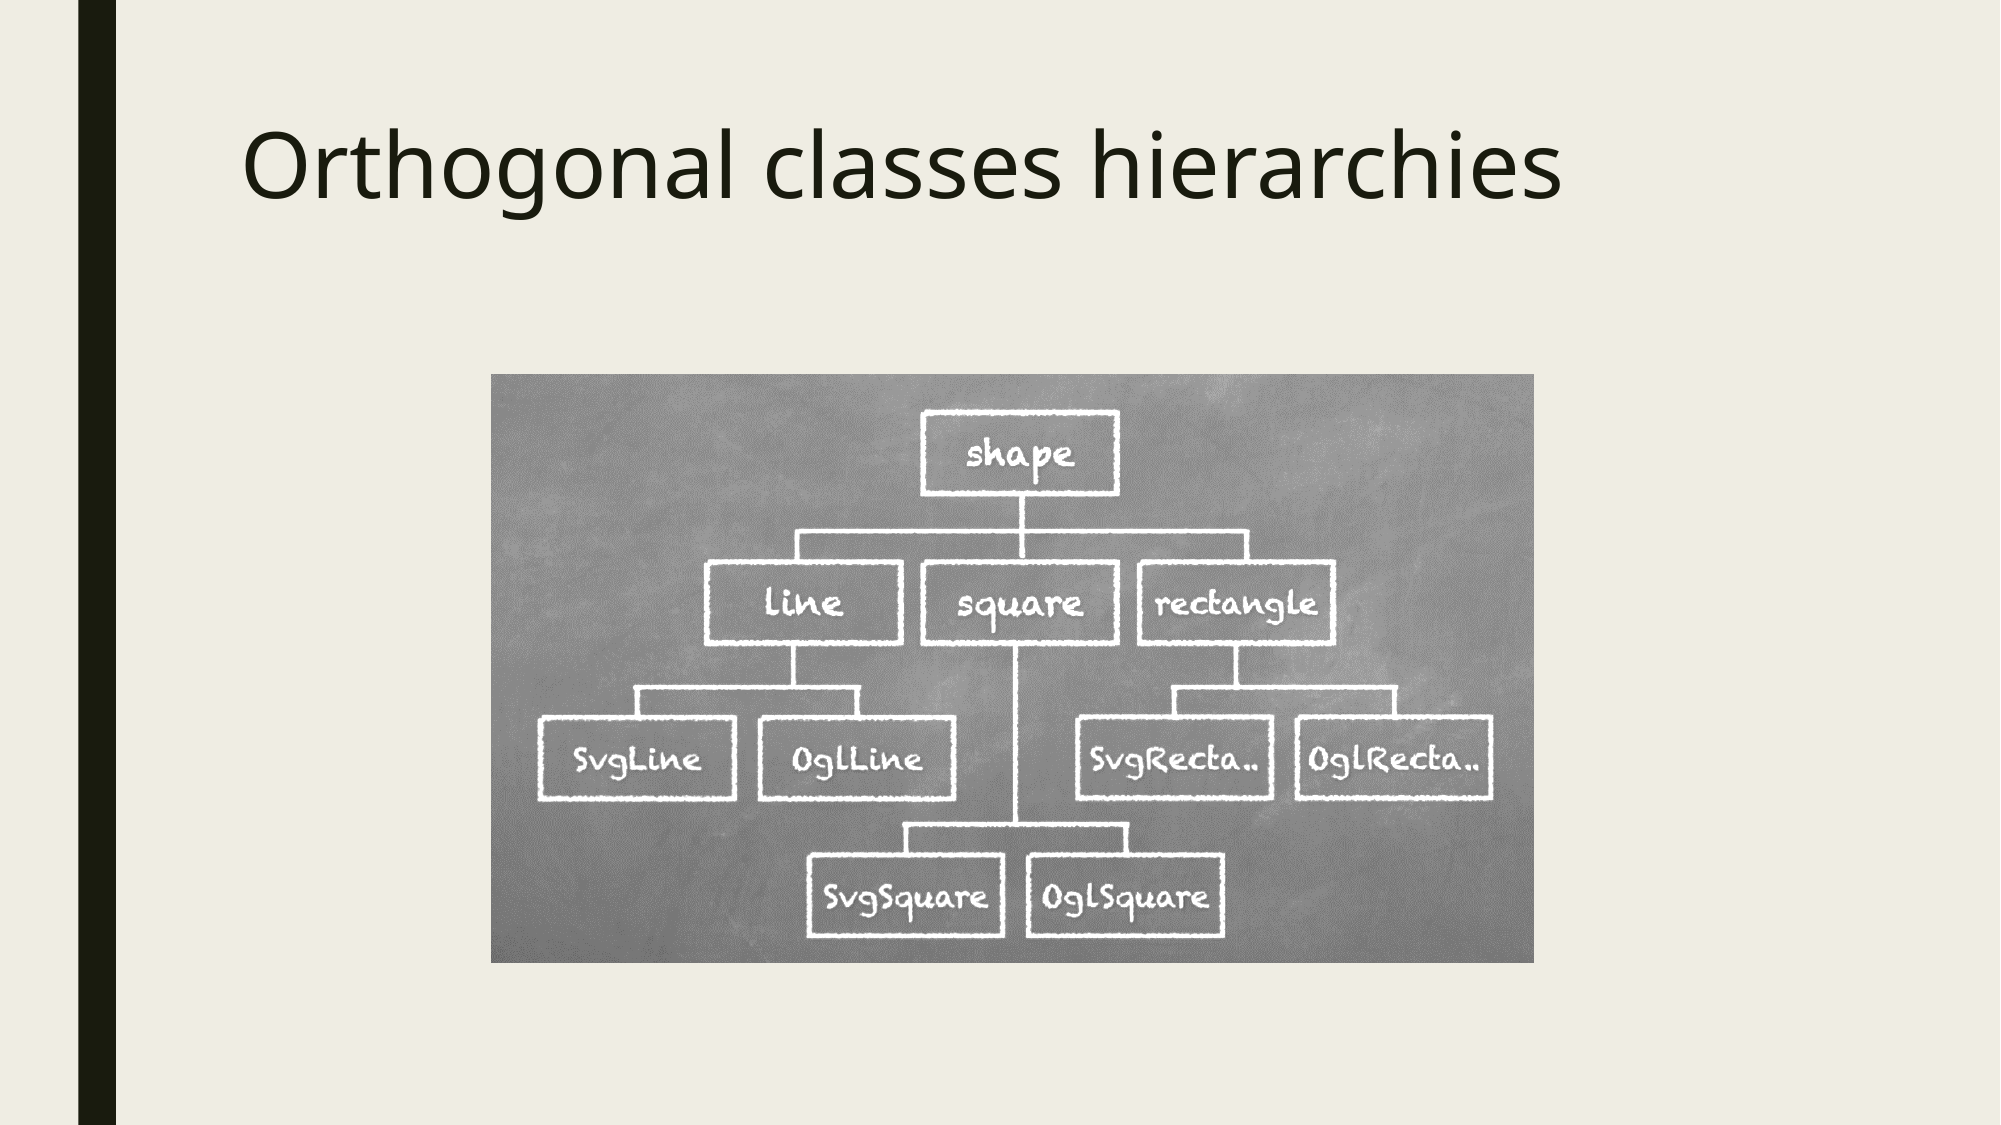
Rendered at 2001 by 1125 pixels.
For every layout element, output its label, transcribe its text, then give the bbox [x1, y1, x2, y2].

title Orthogonal classes hierarchies [225, 112, 1800, 357]
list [491, 374, 1534, 963]
